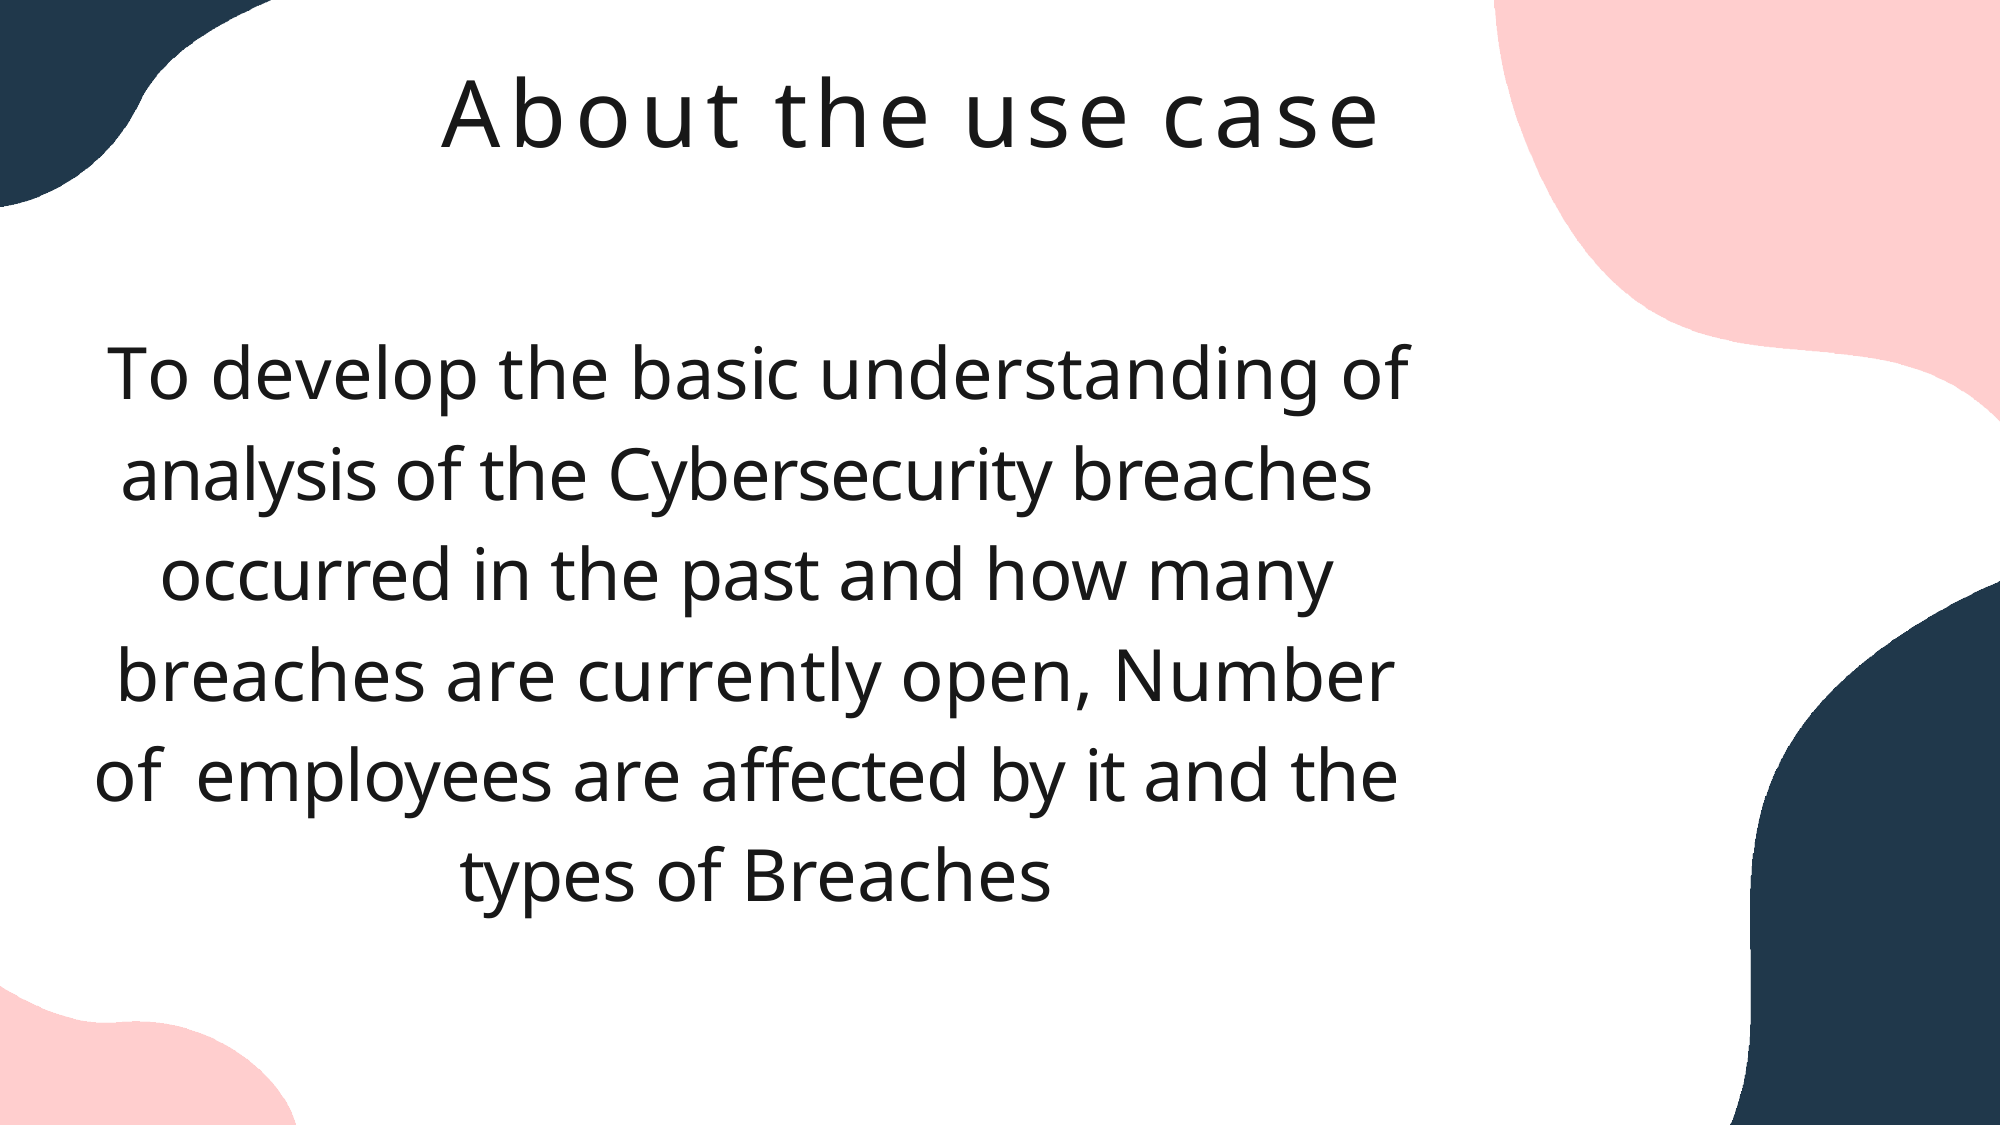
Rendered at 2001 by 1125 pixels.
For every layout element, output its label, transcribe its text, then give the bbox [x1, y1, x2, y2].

picture [0, 986, 296, 1125]
text_box To develop the basic understanding of analysis of the Cybersecurity breaches occurred in the past and how many breaches are currently open, Number of employees are affected by it and the types of Breaches [77, 312, 1434, 917]
picture [1494, 0, 2000, 422]
picture [0, 0, 273, 207]
picture [1730, 581, 2000, 1125]
title About the use case [439, 14, 1445, 204]
